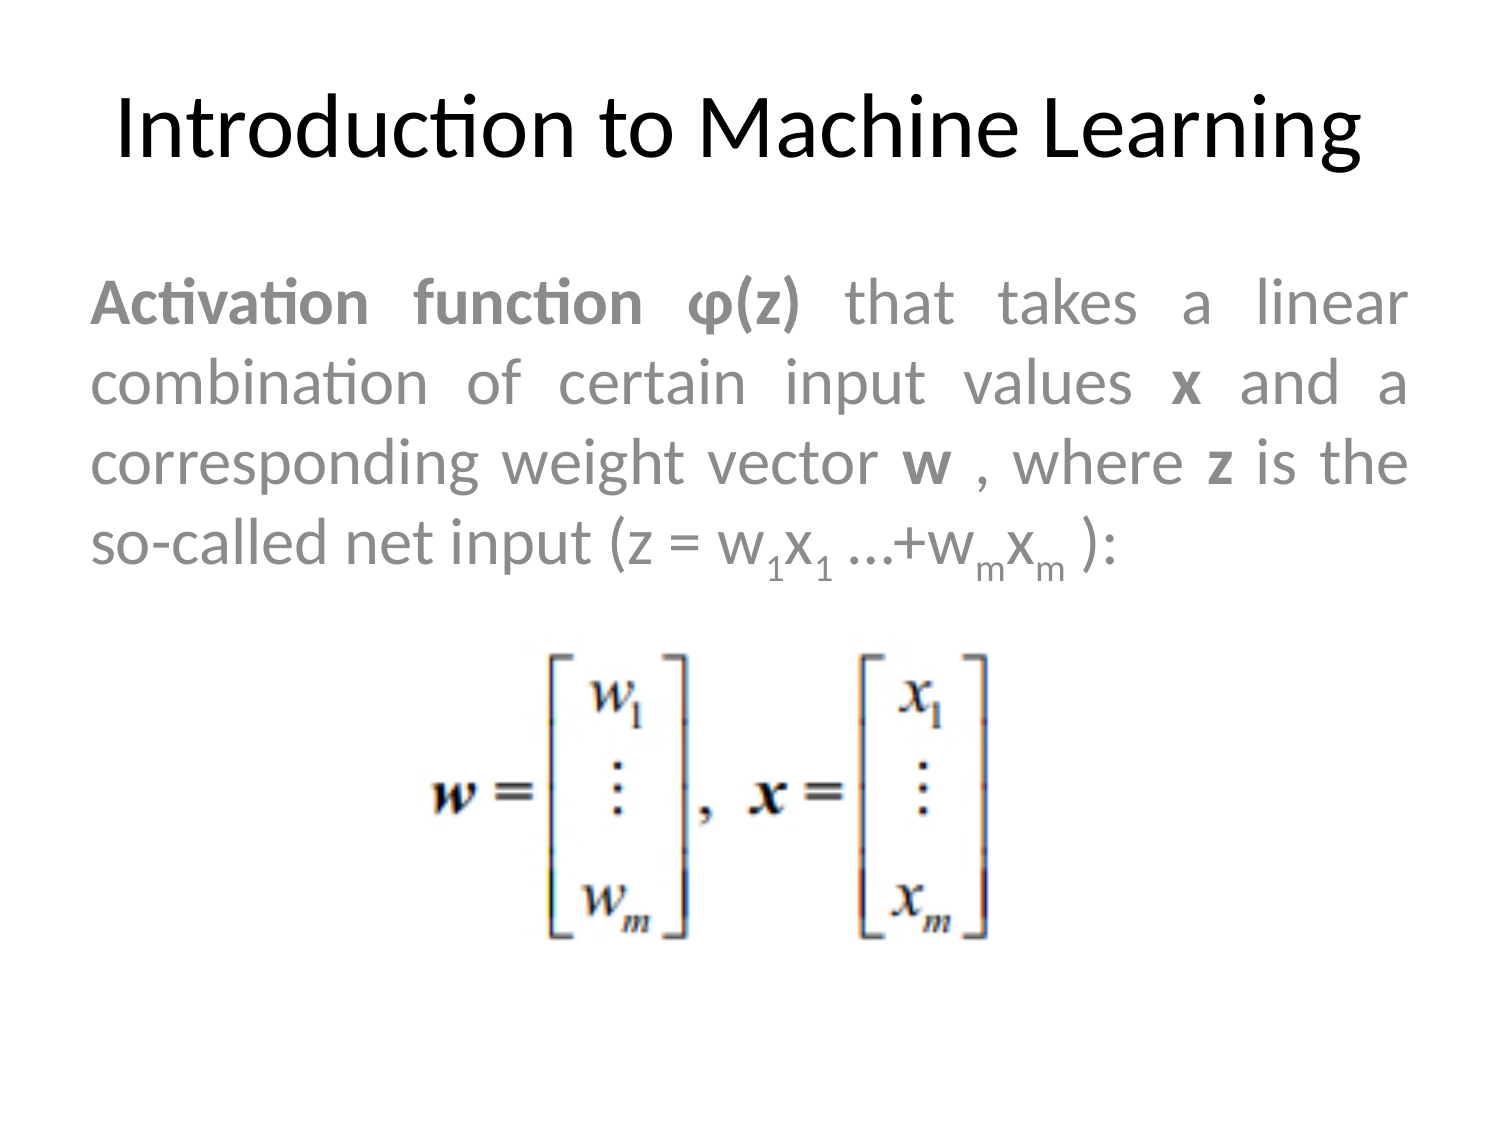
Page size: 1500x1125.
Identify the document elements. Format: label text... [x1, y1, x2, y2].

picture [337, 587, 1104, 988]
title Introduction to Machine Learning [62, 0, 1438, 242]
subtitle Activation function φ(z) that takes a linear combination of certain input values x and a corresponding weight vector w , where z is the so-called net input (z = w1x1 …+wmxm ): [75, 249, 1425, 1000]
